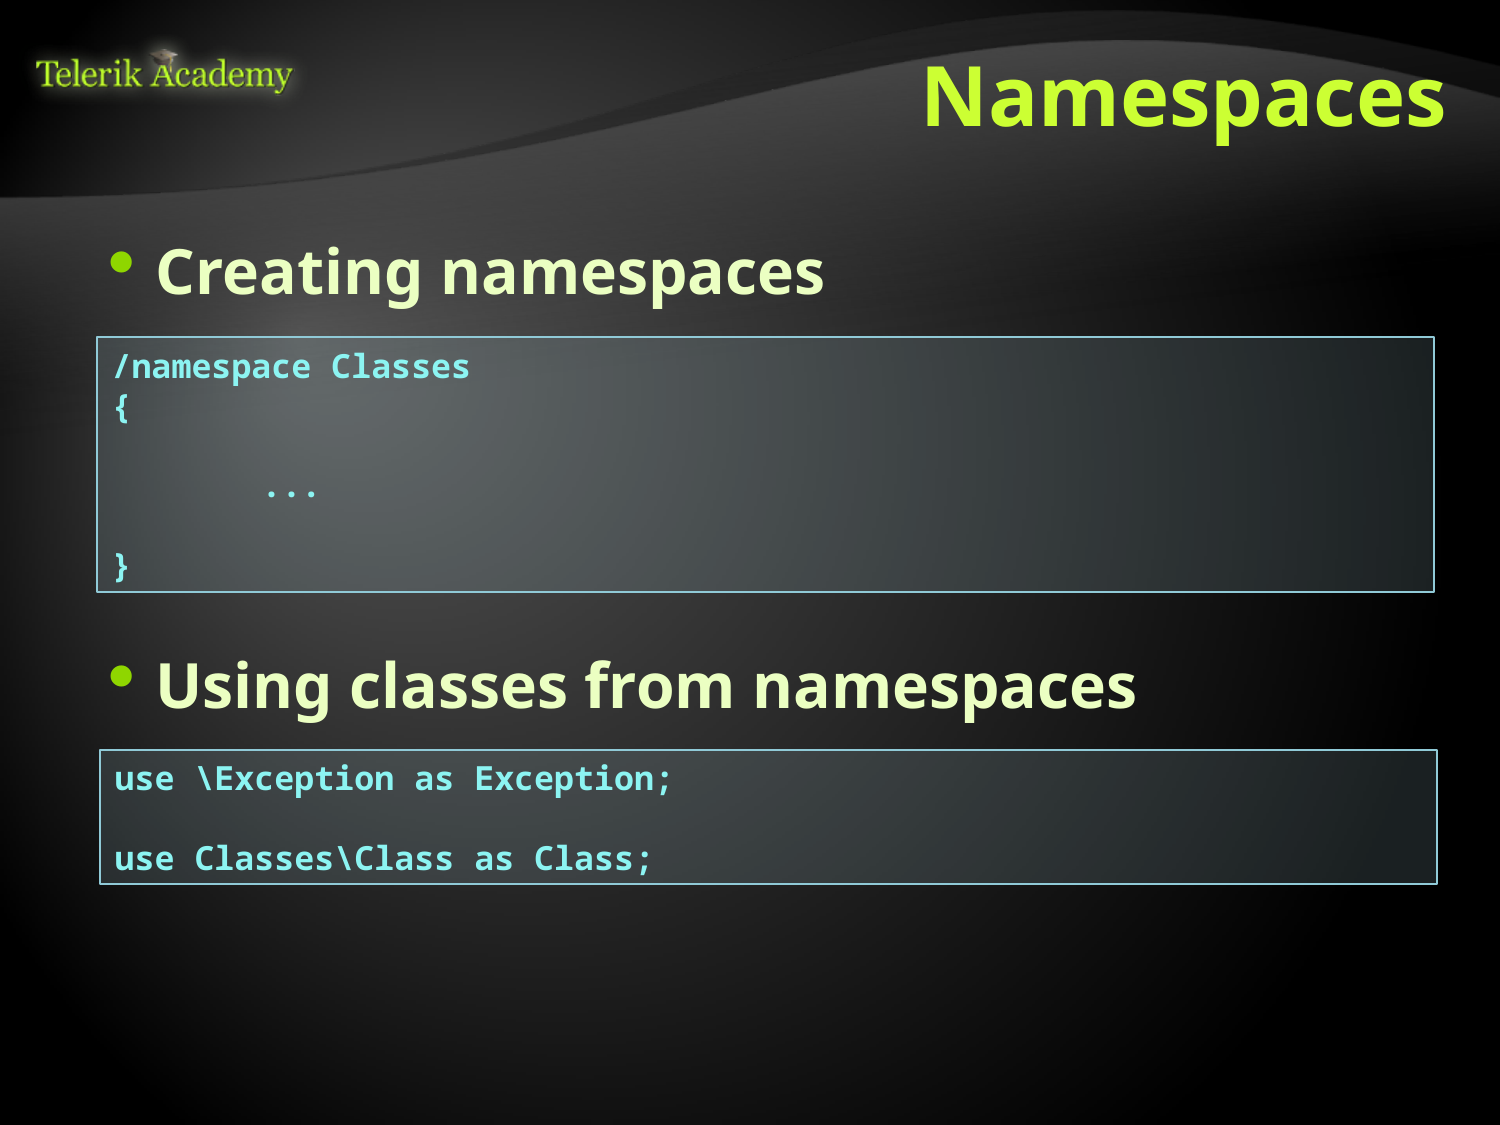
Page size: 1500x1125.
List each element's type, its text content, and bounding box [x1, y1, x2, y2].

text_box /namespace Classes { ... } [96, 337, 1435, 592]
text_box use \Exception as Exception; use Classes\Class as Class; [99, 749, 1438, 885]
title Namespaces [300, 26, 1463, 177]
picture [0, 0, 1500, 1125]
list Creating namespaces Using classes from namespaces [37, 224, 1375, 824]
